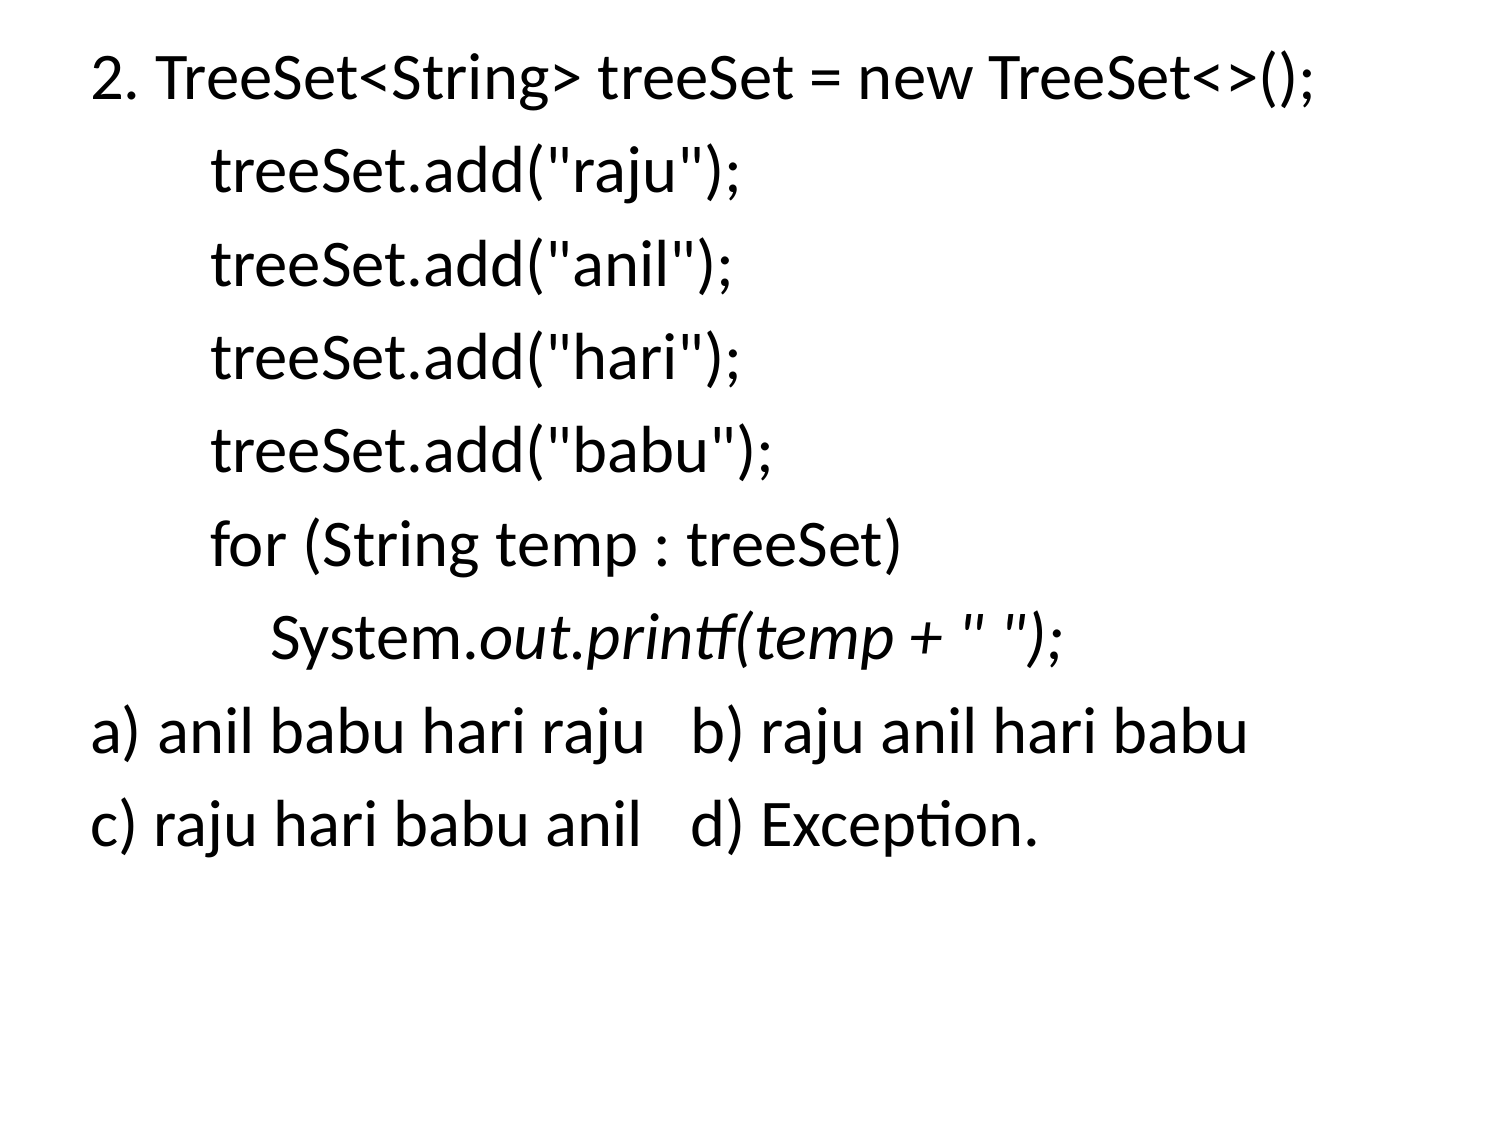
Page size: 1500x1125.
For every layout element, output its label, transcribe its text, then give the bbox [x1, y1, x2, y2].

list 2. TreeSet<String> treeSet = new TreeSet<>(); treeSet.add("raju"); treeSet.add("anil"); treeSet.add("hari"); treeSet.add("babu"); for (String temp : treeSet) System.out.printf(temp + " "); a) anil babu hari raju b) raju anil hari babu c) raju hari babu anil d) Exception. [75, 24, 1425, 1005]
